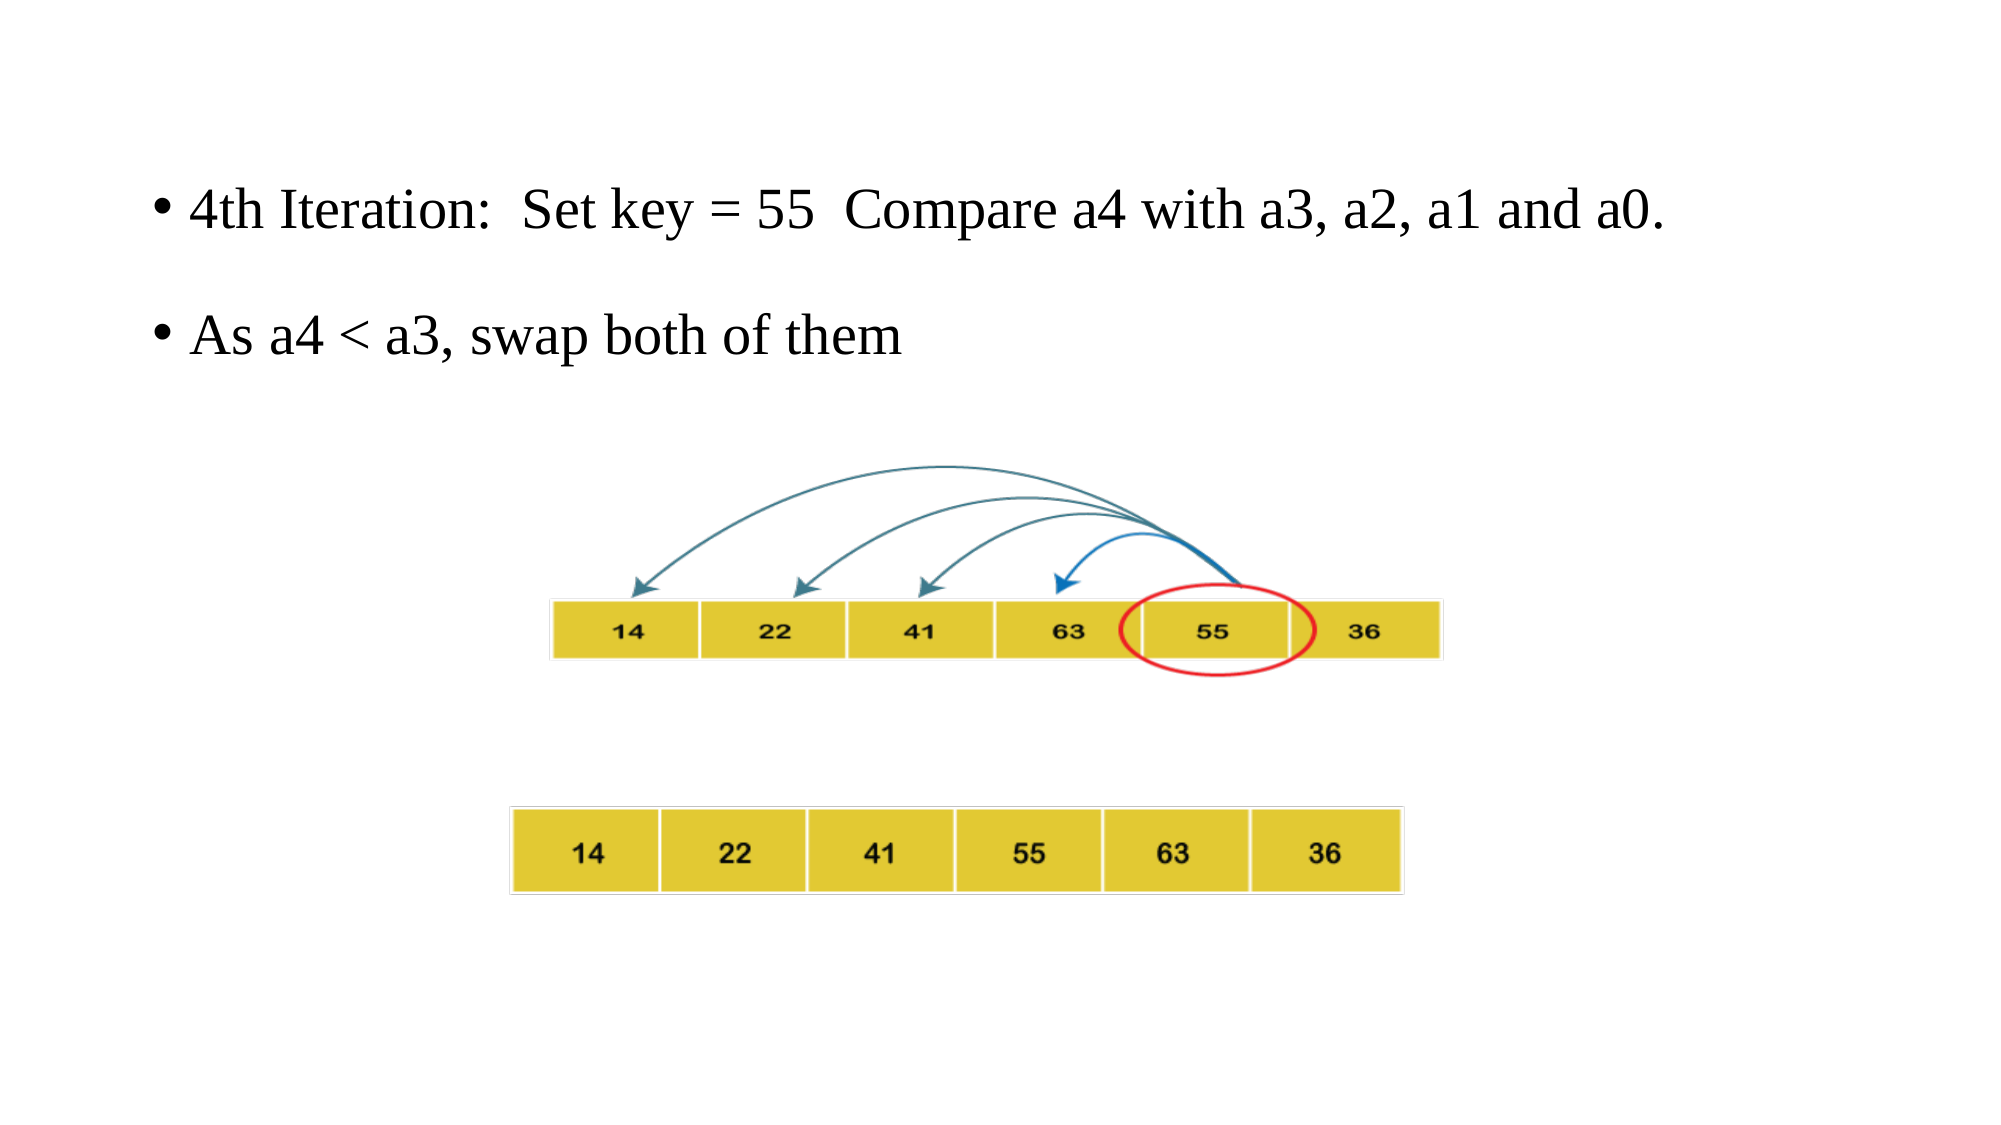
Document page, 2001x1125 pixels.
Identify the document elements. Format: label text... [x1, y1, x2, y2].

list 4th Iteration: Set key = 55 Compare a4 with a3, a2, a1 and a0. As a4 < a3, swap both of them [137, 127, 1863, 1014]
picture [514, 443, 1486, 698]
picture [488, 783, 1428, 917]
